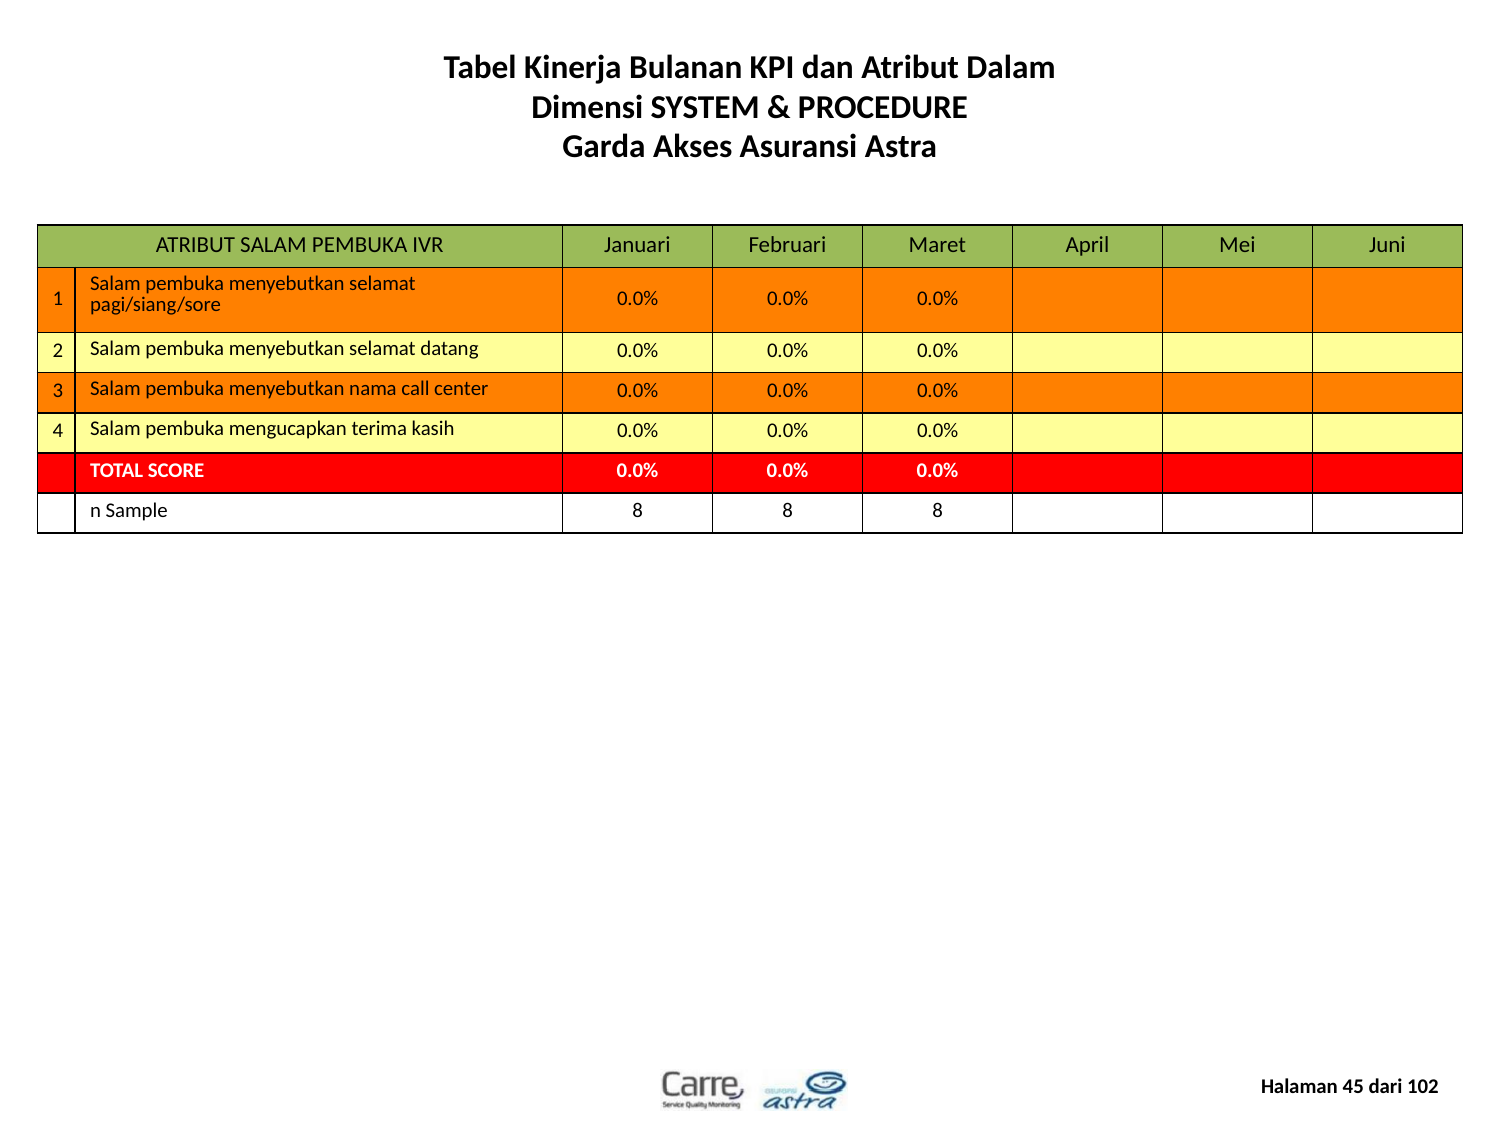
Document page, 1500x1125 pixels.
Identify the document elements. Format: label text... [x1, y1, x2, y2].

table_cell 0.0% [863, 268, 1012, 332]
table_cell [1163, 333, 1312, 372]
table_cell [1013, 414, 1162, 452]
text_box Tabel Kinerja Bulanan KPI dan Atribut Dalam Dimensi SYSTEM & PROCEDURE Garda Akses Asuransi Astra [428, 37, 1072, 172]
table_cell [1163, 373, 1312, 412]
table_cell n Sample [76, 494, 562, 532]
table_cell Salam pembuka menyebutkan selamat pagi/siang/sore [76, 268, 562, 332]
table_cell [38, 454, 74, 492]
table_cell 0.0% [563, 333, 712, 372]
table_cell 0.0% [863, 373, 1012, 412]
table_header Mei [1163, 226, 1312, 267]
table_cell 0.0% [863, 454, 1012, 492]
table_cell [1013, 373, 1162, 412]
table_cell [1313, 268, 1462, 332]
table_cell [1163, 494, 1312, 532]
table_cell 4 [38, 414, 74, 452]
table_cell 0.0% [713, 268, 862, 332]
table_cell Salam pembuka mengucapkan terima kasih [76, 414, 562, 452]
table_header Maret [863, 226, 1012, 267]
text_box Halaman 45 dari 102 [1246, 1065, 1454, 1105]
table_cell 8 [563, 494, 712, 532]
table_cell 0.0% [713, 414, 862, 452]
table_cell 0.0% [713, 373, 862, 412]
table_cell [1313, 494, 1462, 532]
table_cell 1 [38, 268, 74, 332]
table_cell 0.0% [563, 373, 712, 412]
table_cell [1313, 333, 1462, 372]
table_cell 0.0% [563, 454, 712, 492]
table_header Februari [713, 226, 862, 267]
table_header April [1013, 226, 1162, 267]
table_cell [1013, 268, 1162, 332]
table_cell 2 [38, 333, 74, 372]
table_cell 0.0% [863, 414, 1012, 452]
table_cell [1313, 414, 1462, 452]
table_cell 8 [863, 494, 1012, 532]
table_cell 3 [38, 373, 74, 412]
table_cell [1013, 333, 1162, 372]
picture [659, 1064, 848, 1118]
table_cell 0.0% [863, 333, 1012, 372]
table_cell TOTAL SCORE [76, 454, 562, 492]
table_cell [1163, 268, 1312, 332]
table_cell 0.0% [563, 268, 712, 332]
table_cell [1313, 454, 1462, 492]
table_cell 0.0% [563, 414, 712, 452]
table_cell 0.0% [713, 333, 862, 372]
table_cell Salam pembuka menyebutkan selamat datang [76, 333, 562, 372]
table_cell [1313, 373, 1462, 412]
table_cell 8 [713, 494, 862, 532]
table_cell [38, 494, 74, 532]
table_header Januari [563, 226, 712, 267]
table_header Juni [1313, 226, 1462, 267]
table_cell [1163, 454, 1312, 492]
table_cell Salam pembuka menyebutkan nama call center [76, 373, 562, 412]
table_cell [1163, 414, 1312, 452]
table_cell 0.0% [713, 454, 862, 492]
table_cell [1013, 494, 1162, 532]
table_header ATRIBUT SALAM PEMBUKA IVR [38, 226, 562, 267]
table_cell [1013, 454, 1162, 492]
